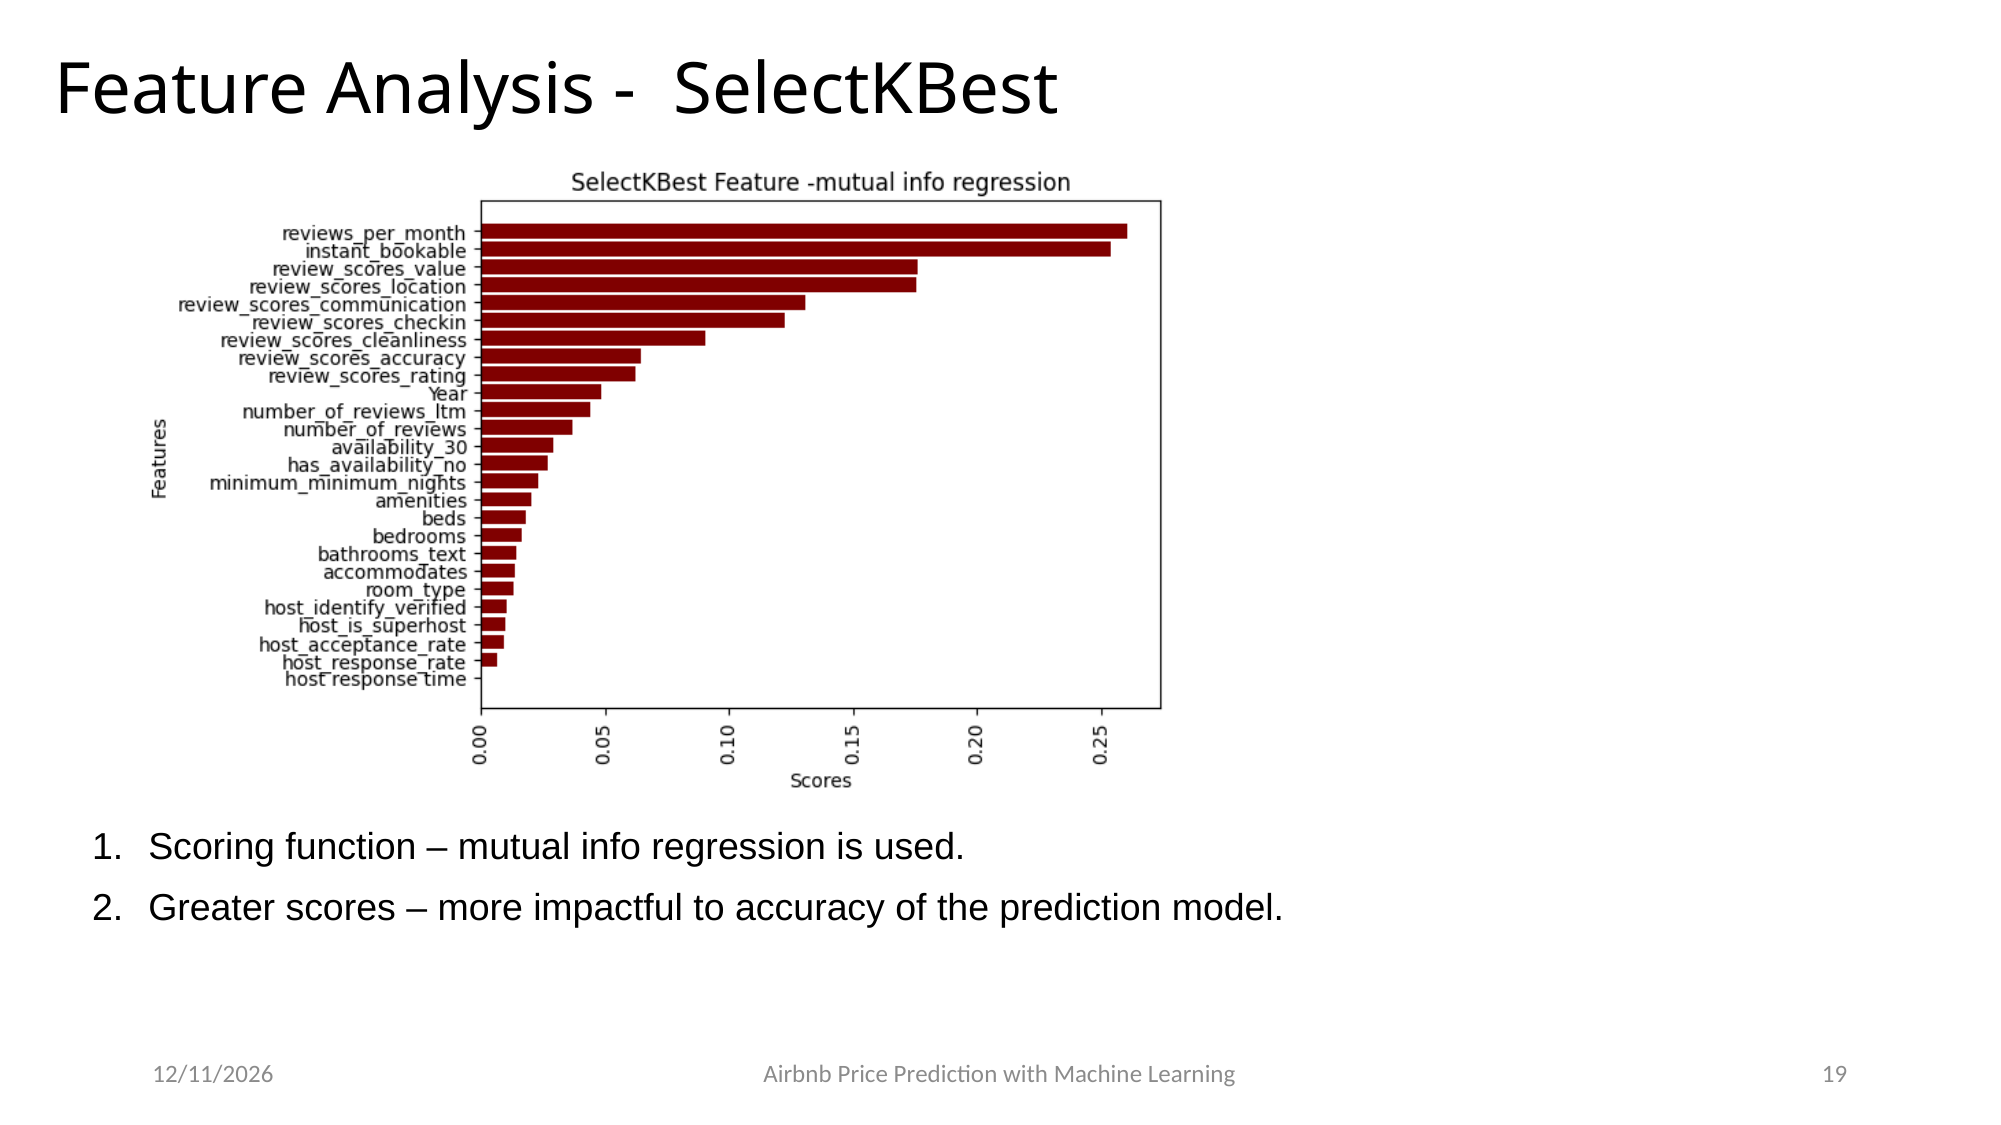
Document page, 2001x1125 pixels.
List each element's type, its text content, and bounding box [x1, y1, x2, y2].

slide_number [137, 1042, 588, 1103]
footer Airbnb Price Prediction with Machine Learning [662, 1042, 1338, 1103]
slide_number 19 [1412, 1042, 1863, 1103]
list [137, 158, 1173, 804]
text_box Feature Analysis - SelectKBest [39, 32, 1725, 148]
text_box Scoring function – mutual info regression is used. Greater scores – more impactful to accuracy of the prediction model. [77, 814, 1863, 936]
